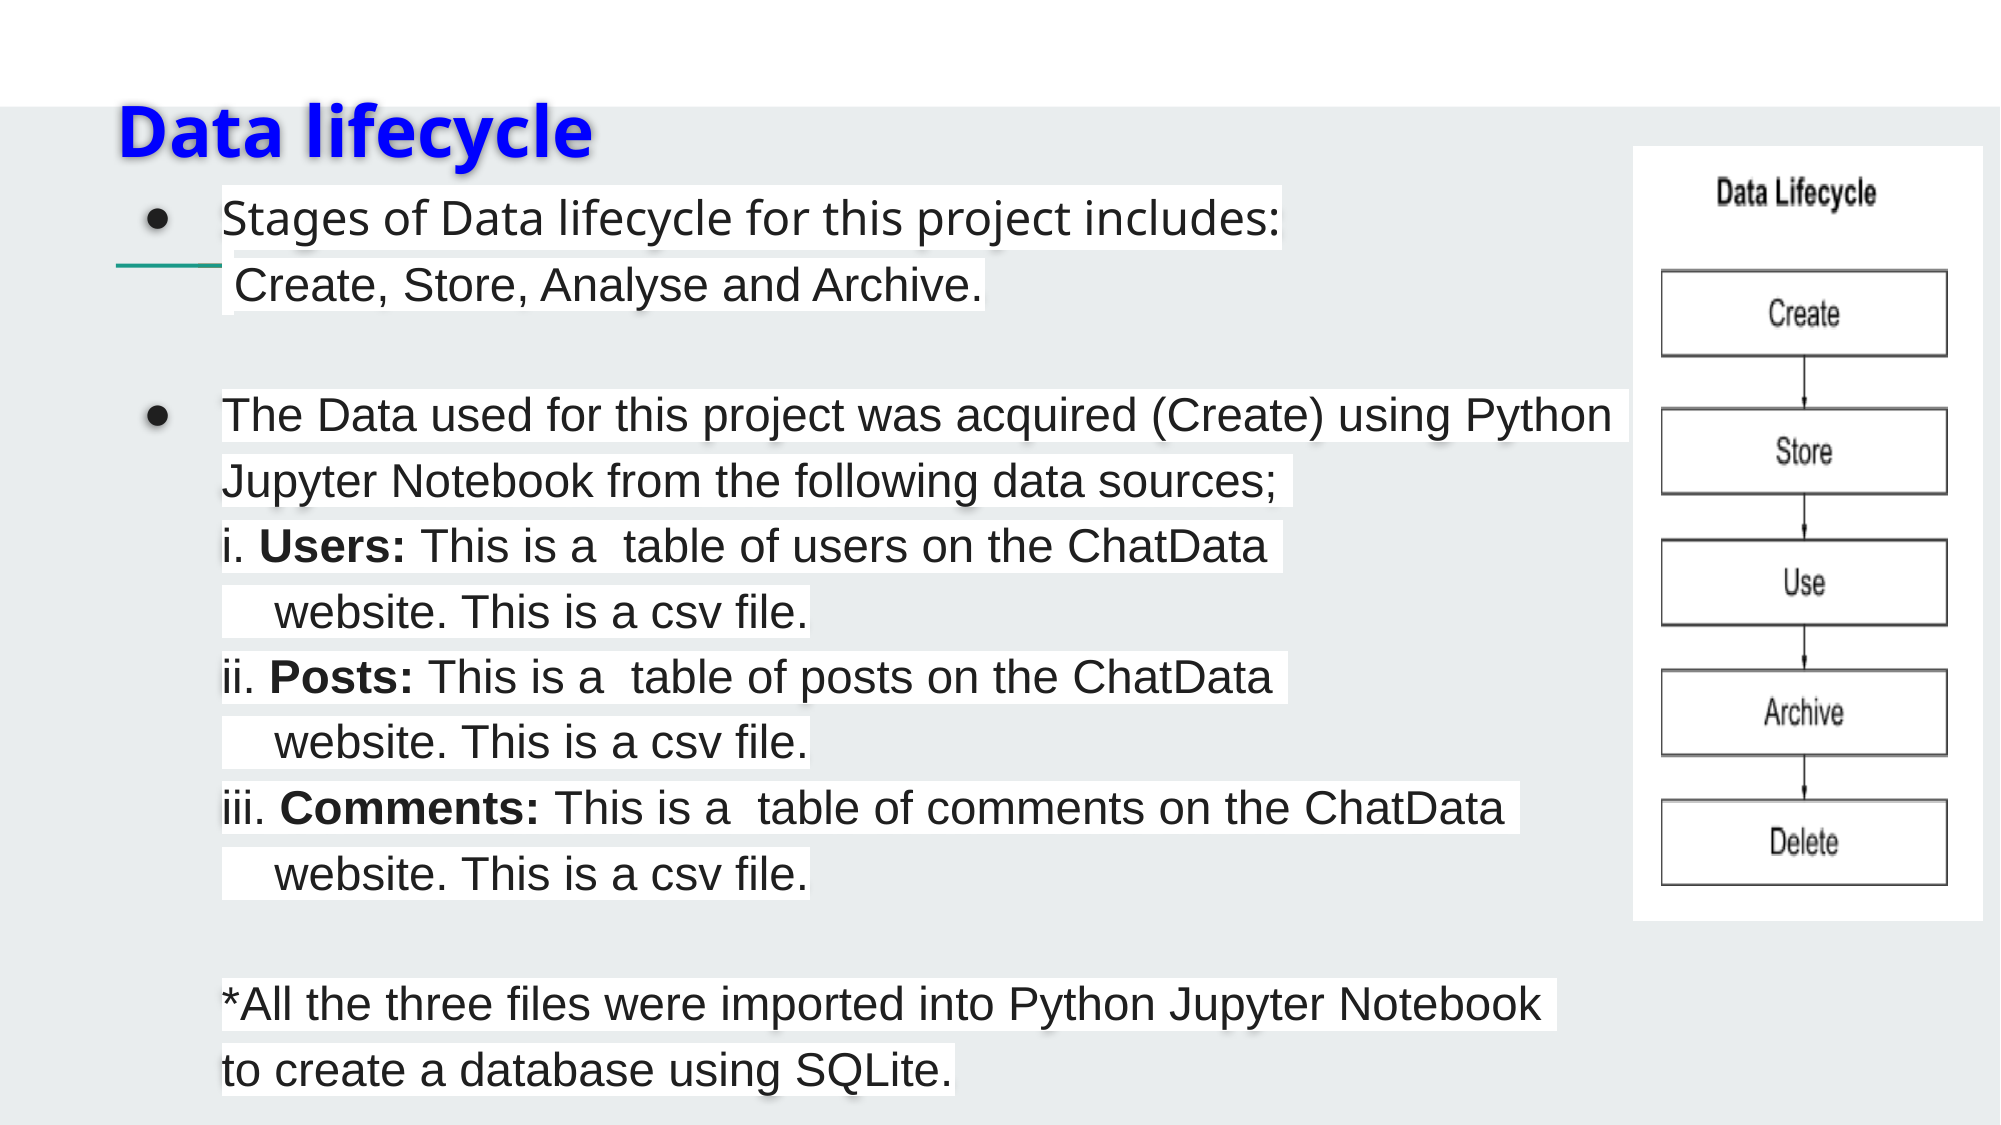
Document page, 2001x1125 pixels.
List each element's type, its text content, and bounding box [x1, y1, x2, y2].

picture [1633, 146, 1983, 921]
title Data lifecycle Stages of Data lifecycle for this project includes: Create, Store, Analyse and Archive. The Data used for this project was acquired (Create) using Python Jupyter Notebook from the following data sources; i. Users: This is a table of users on the ChatData website. This is a csv file. ii. Posts: This is a table of posts on the ChatData website. This is a csv file. iii. Comments: This is a table of comments on the ChatData website. This is a csv file. *All the three files were imported into Python Jupyter Notebook to create a database using SQLite. [96, 66, 1934, 1119]
text_box [497, 124, 1848, 212]
